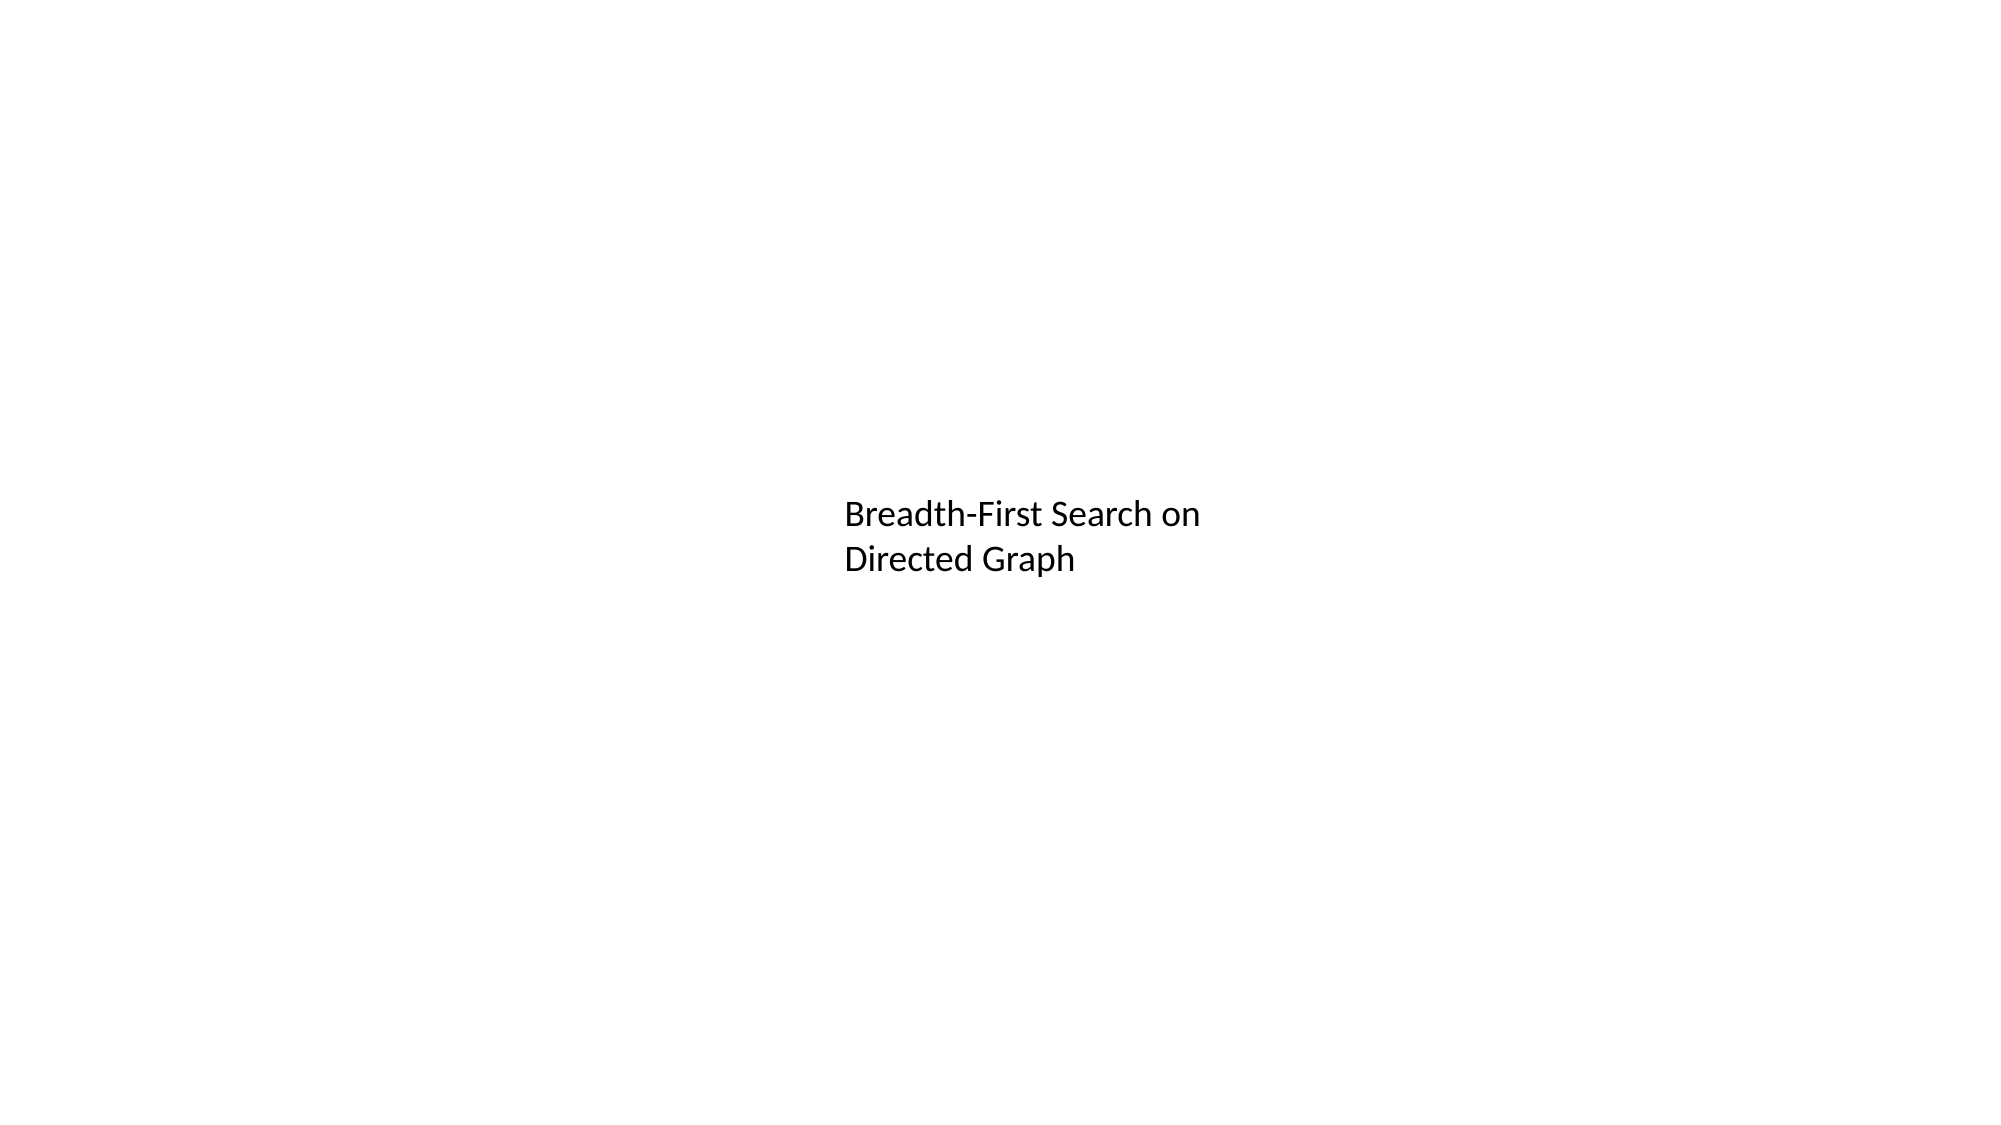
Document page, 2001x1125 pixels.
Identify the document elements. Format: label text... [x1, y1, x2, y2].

text_box Breadth-First Search on Directed Graph [829, 481, 1232, 587]
